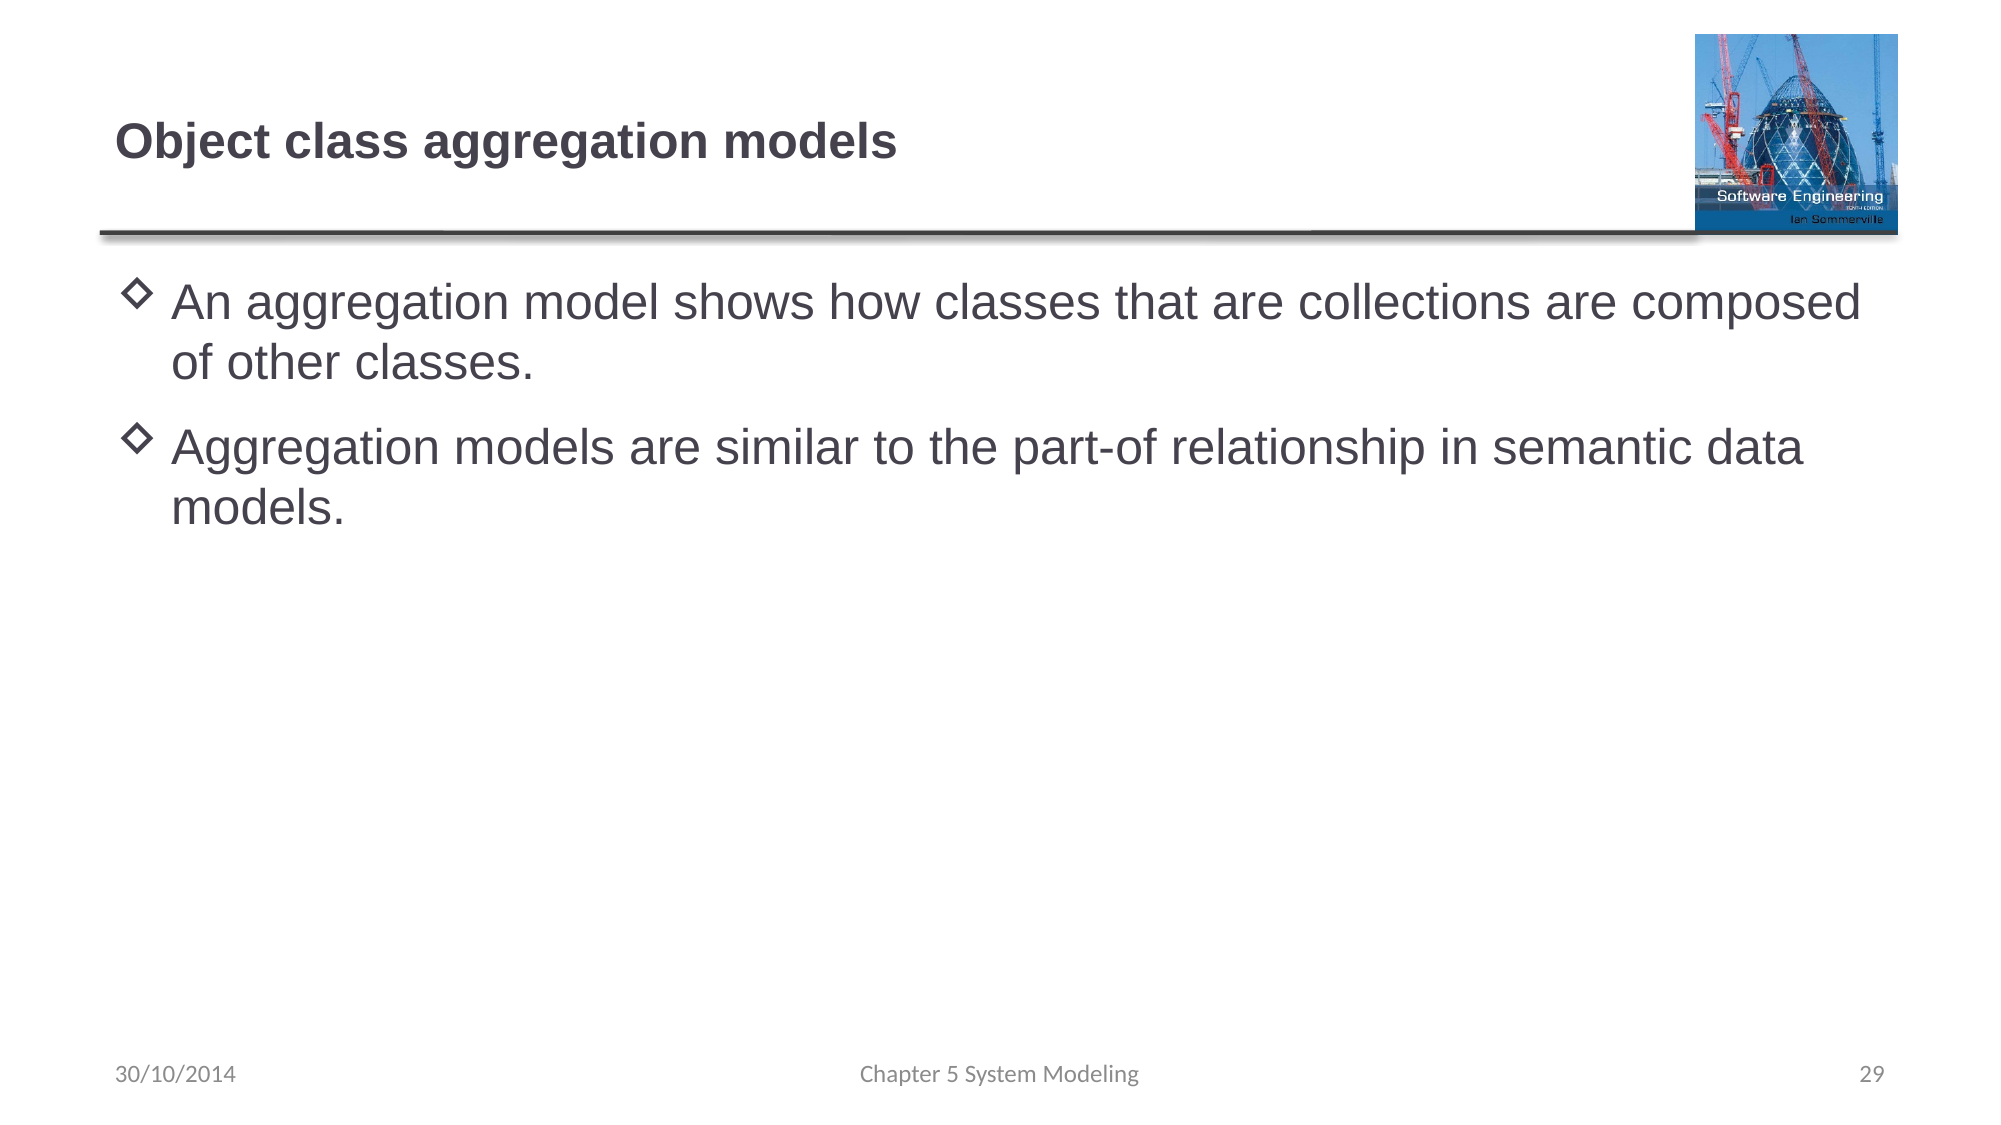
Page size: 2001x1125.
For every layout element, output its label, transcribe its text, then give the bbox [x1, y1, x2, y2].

picture [1695, 34, 1898, 230]
footer Chapter 5 System Modeling [683, 1042, 1317, 1103]
title Object class aggregation models [99, 44, 1696, 233]
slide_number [99, 1042, 567, 1103]
list An aggregation model shows how classes that are collections are composed of other classes. Aggregation models are similar to the part-of relationship in semantic data models. [99, 262, 1900, 1005]
slide_number 29 [1433, 1042, 1900, 1103]
